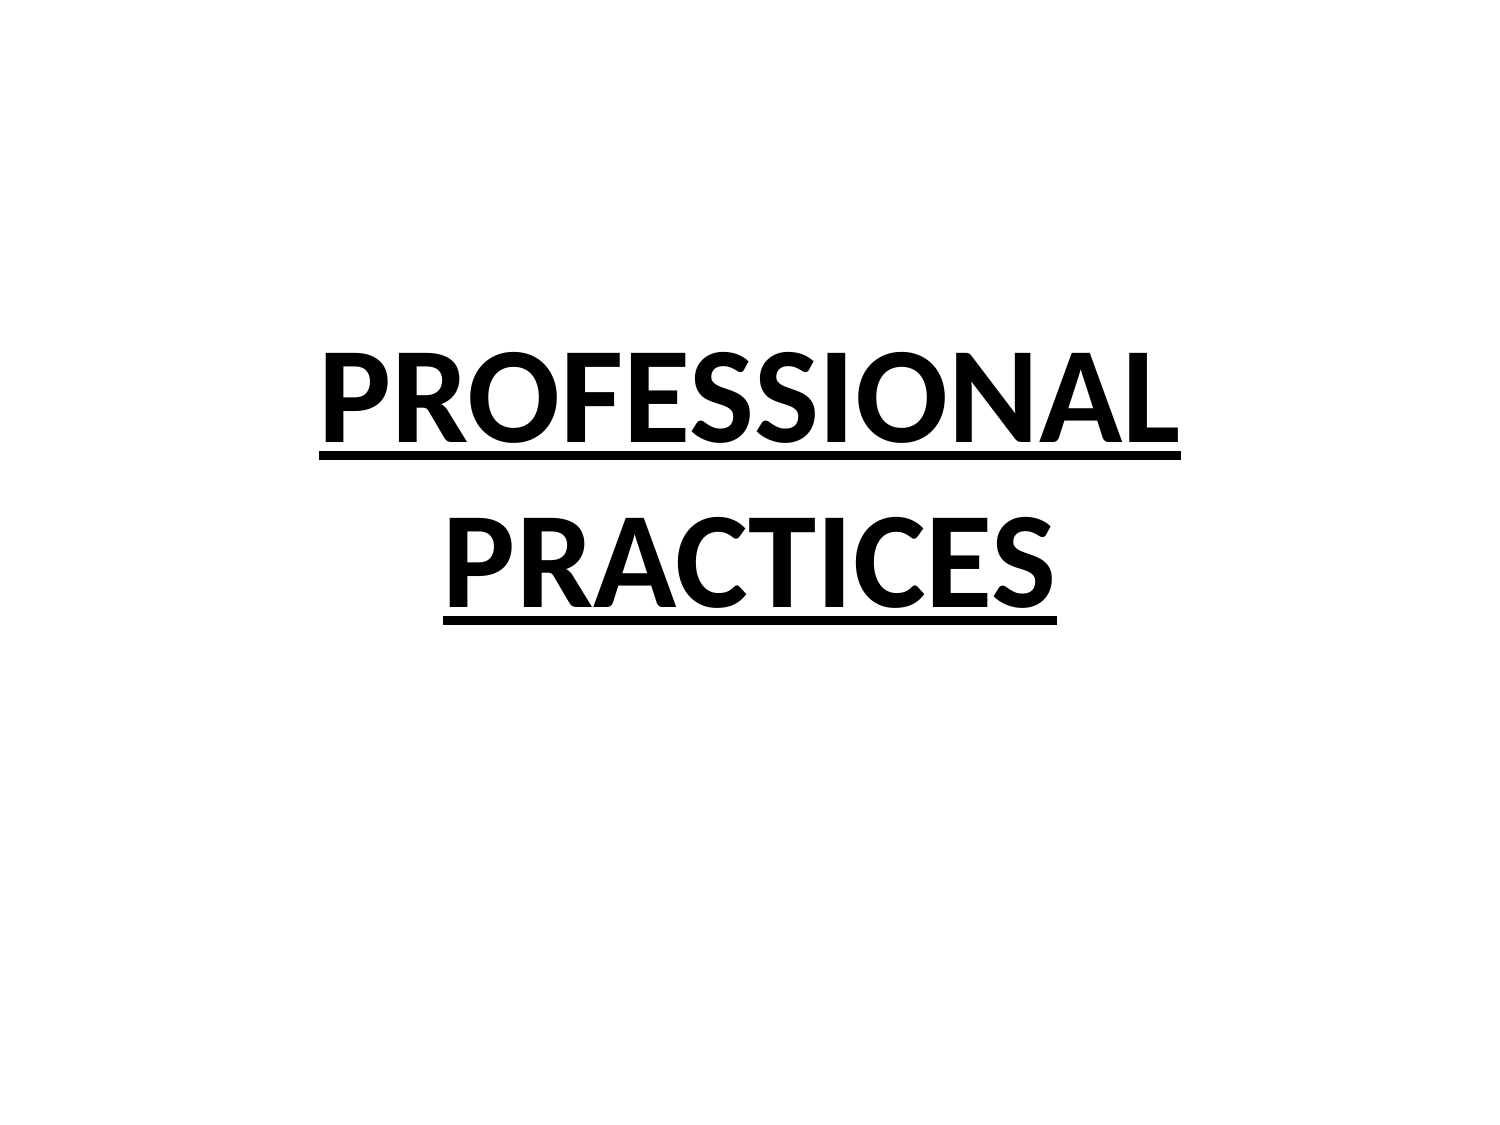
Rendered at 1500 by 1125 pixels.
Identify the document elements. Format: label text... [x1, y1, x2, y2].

title PROFESSIONAL PRACTICES [112, 349, 1388, 591]
